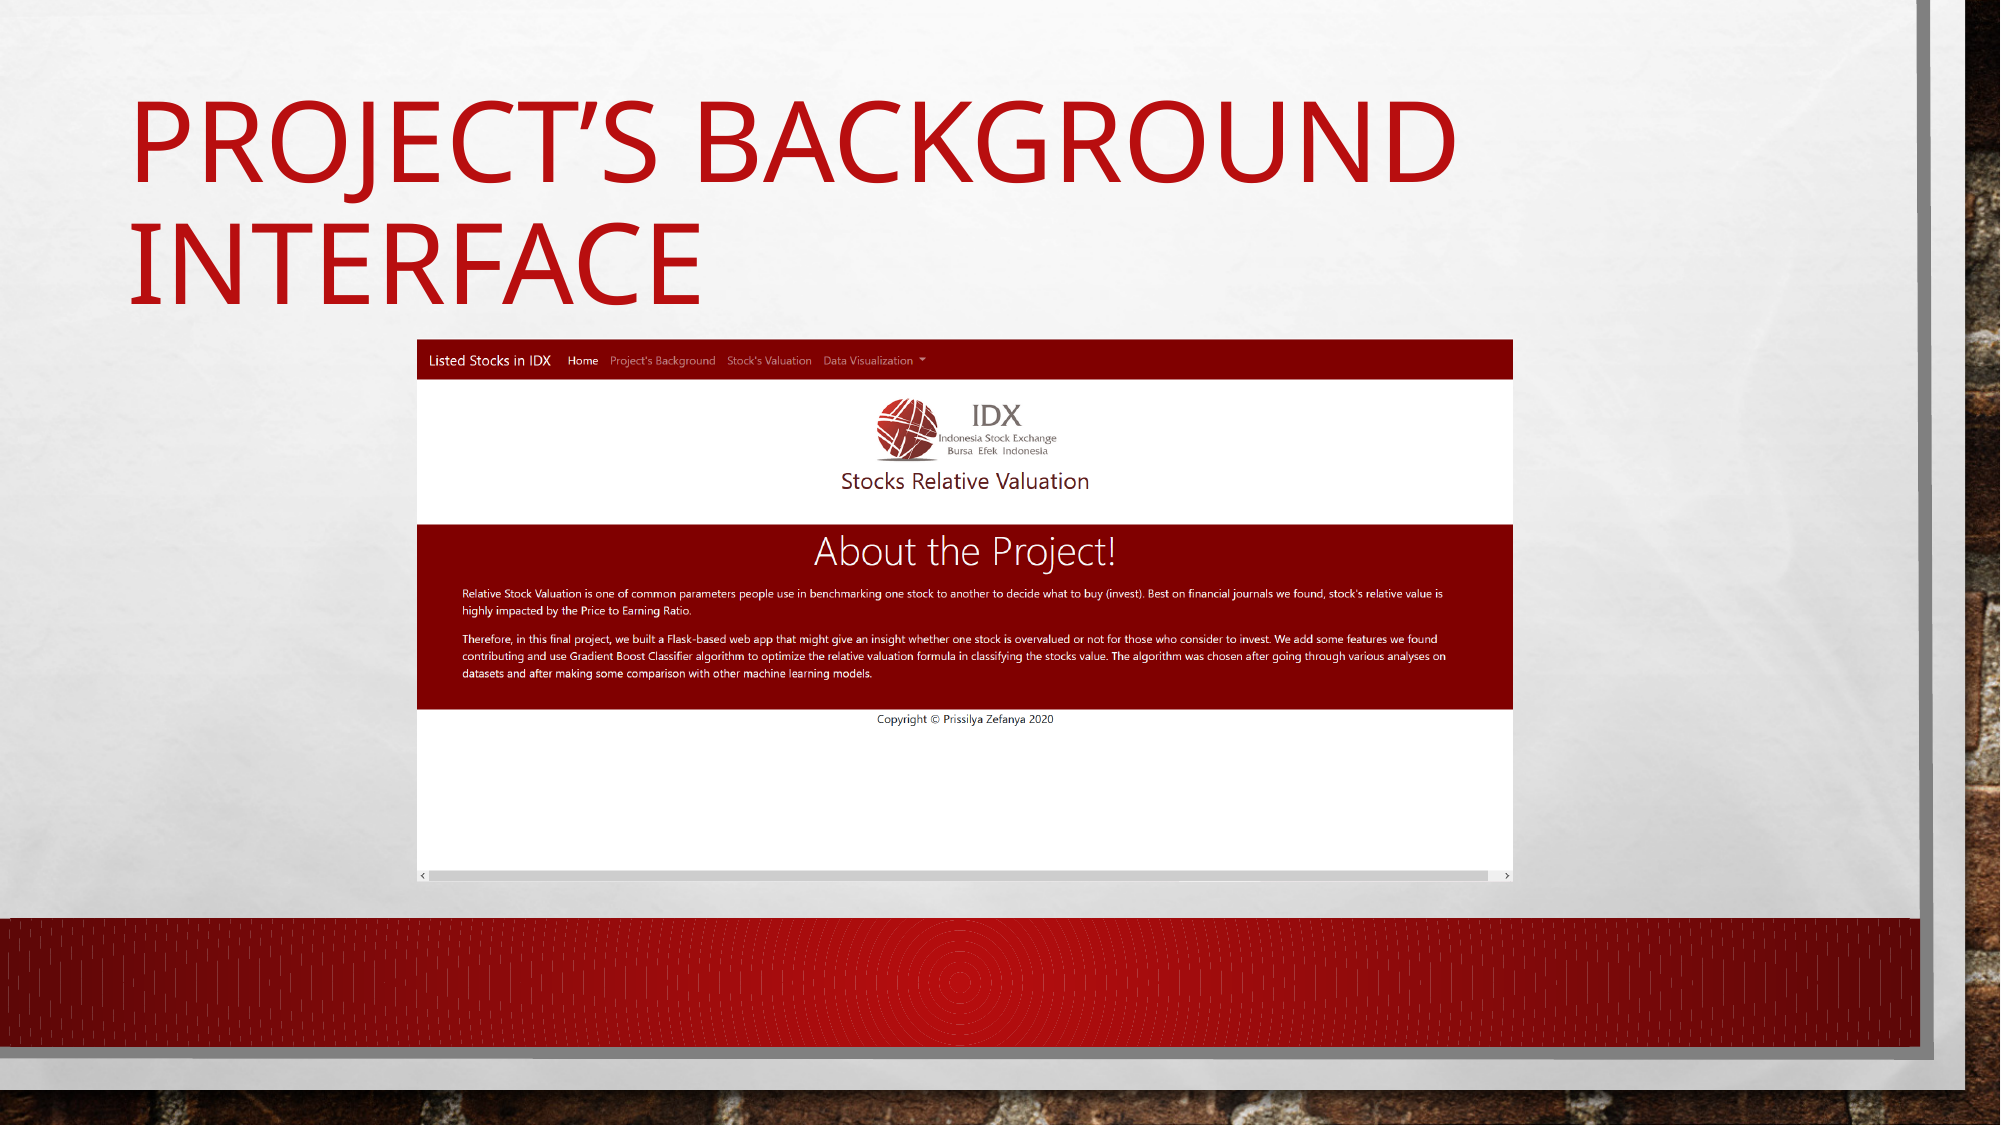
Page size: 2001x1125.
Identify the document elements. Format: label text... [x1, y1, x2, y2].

title Project’s background interface [112, 112, 1818, 302]
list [417, 338, 1513, 883]
picture [0, 0, 2000, 1125]
